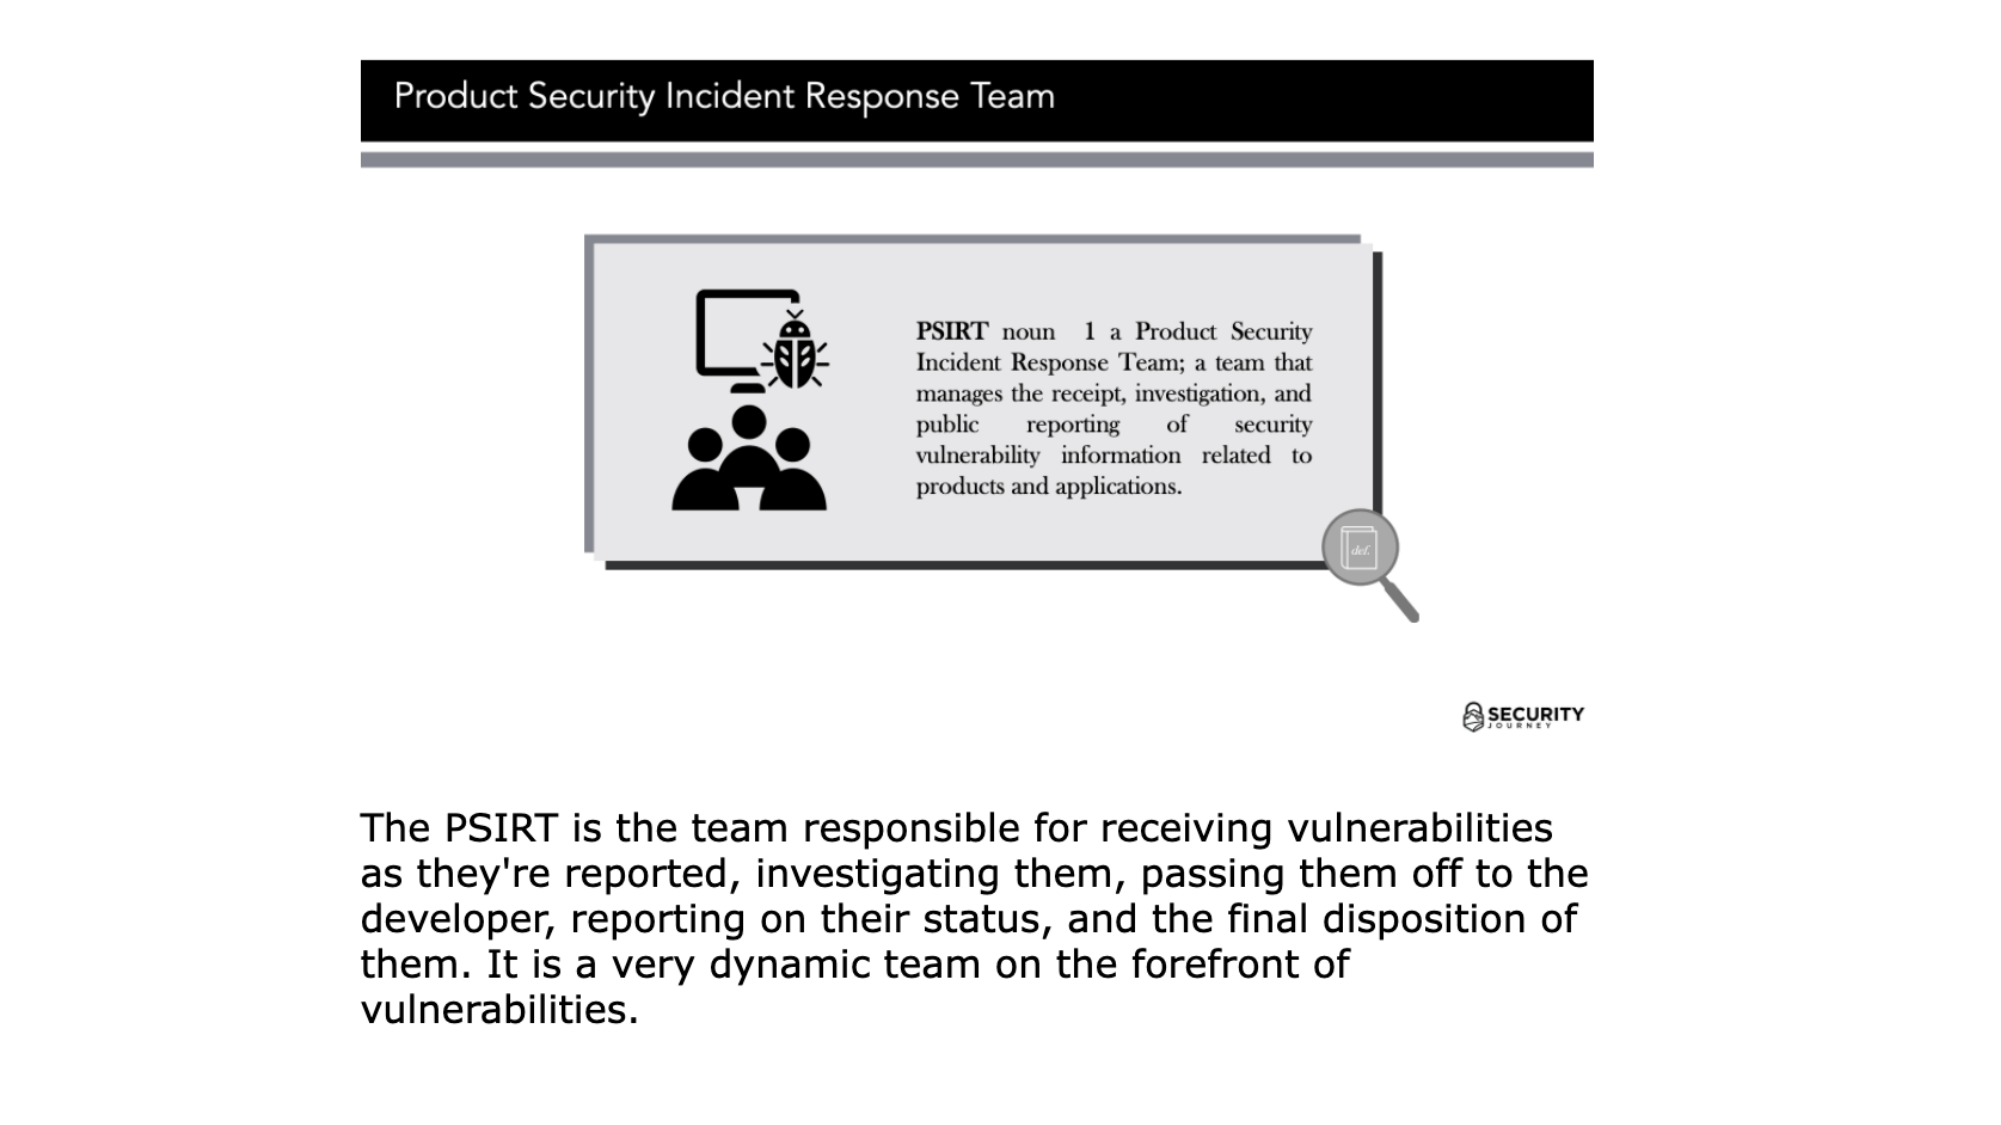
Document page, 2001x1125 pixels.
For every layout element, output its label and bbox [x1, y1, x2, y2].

picture [349, 34, 1613, 1059]
